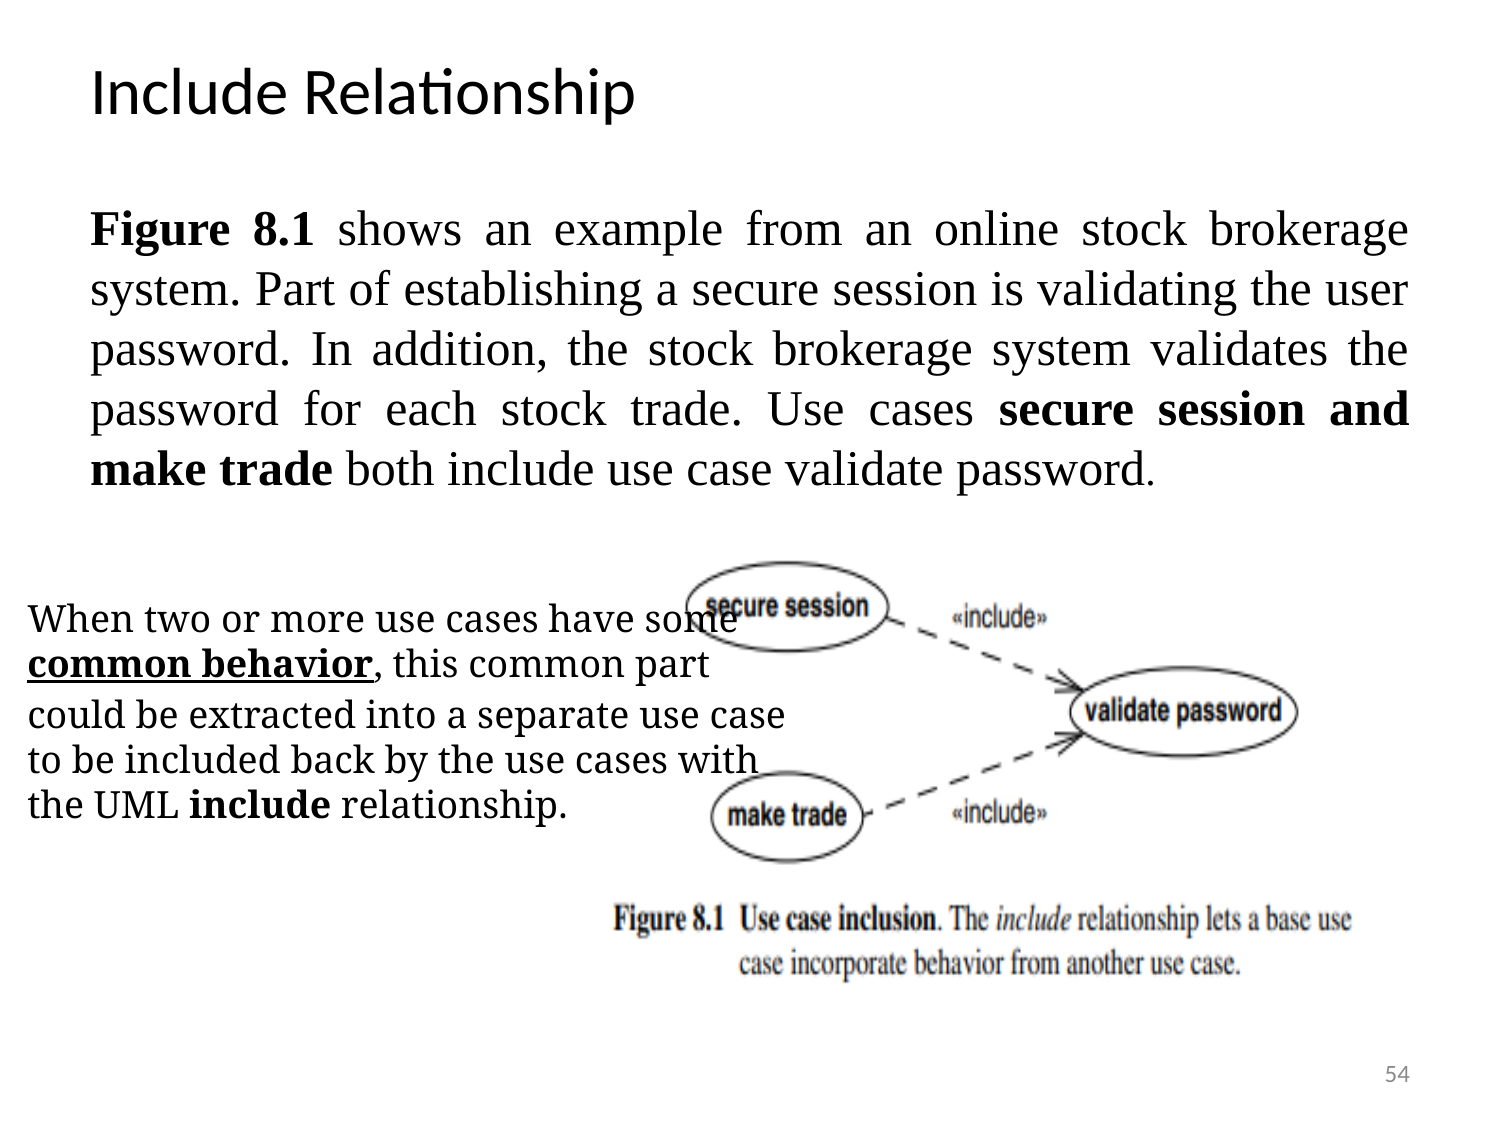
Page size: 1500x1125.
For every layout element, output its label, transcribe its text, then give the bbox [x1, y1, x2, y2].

title Include Relationship [75, 37, 1425, 138]
text_box When two or more use cases have some common behavior, this common part could be extracted into a separate use case to be included back by the use cases with the UML include relationship. [12, 587, 598, 834]
slide_number 54 [1074, 1042, 1425, 1103]
picture [603, 532, 1417, 1008]
list Figure 8.1 shows an example from an online stock brokerage system. Part of establishing a secure session is validating the user password. In addition, the stock brokerage system validates the password for each stock trade. Use cases secure session and make trade both include use case validate password. [75, 187, 1425, 1088]
